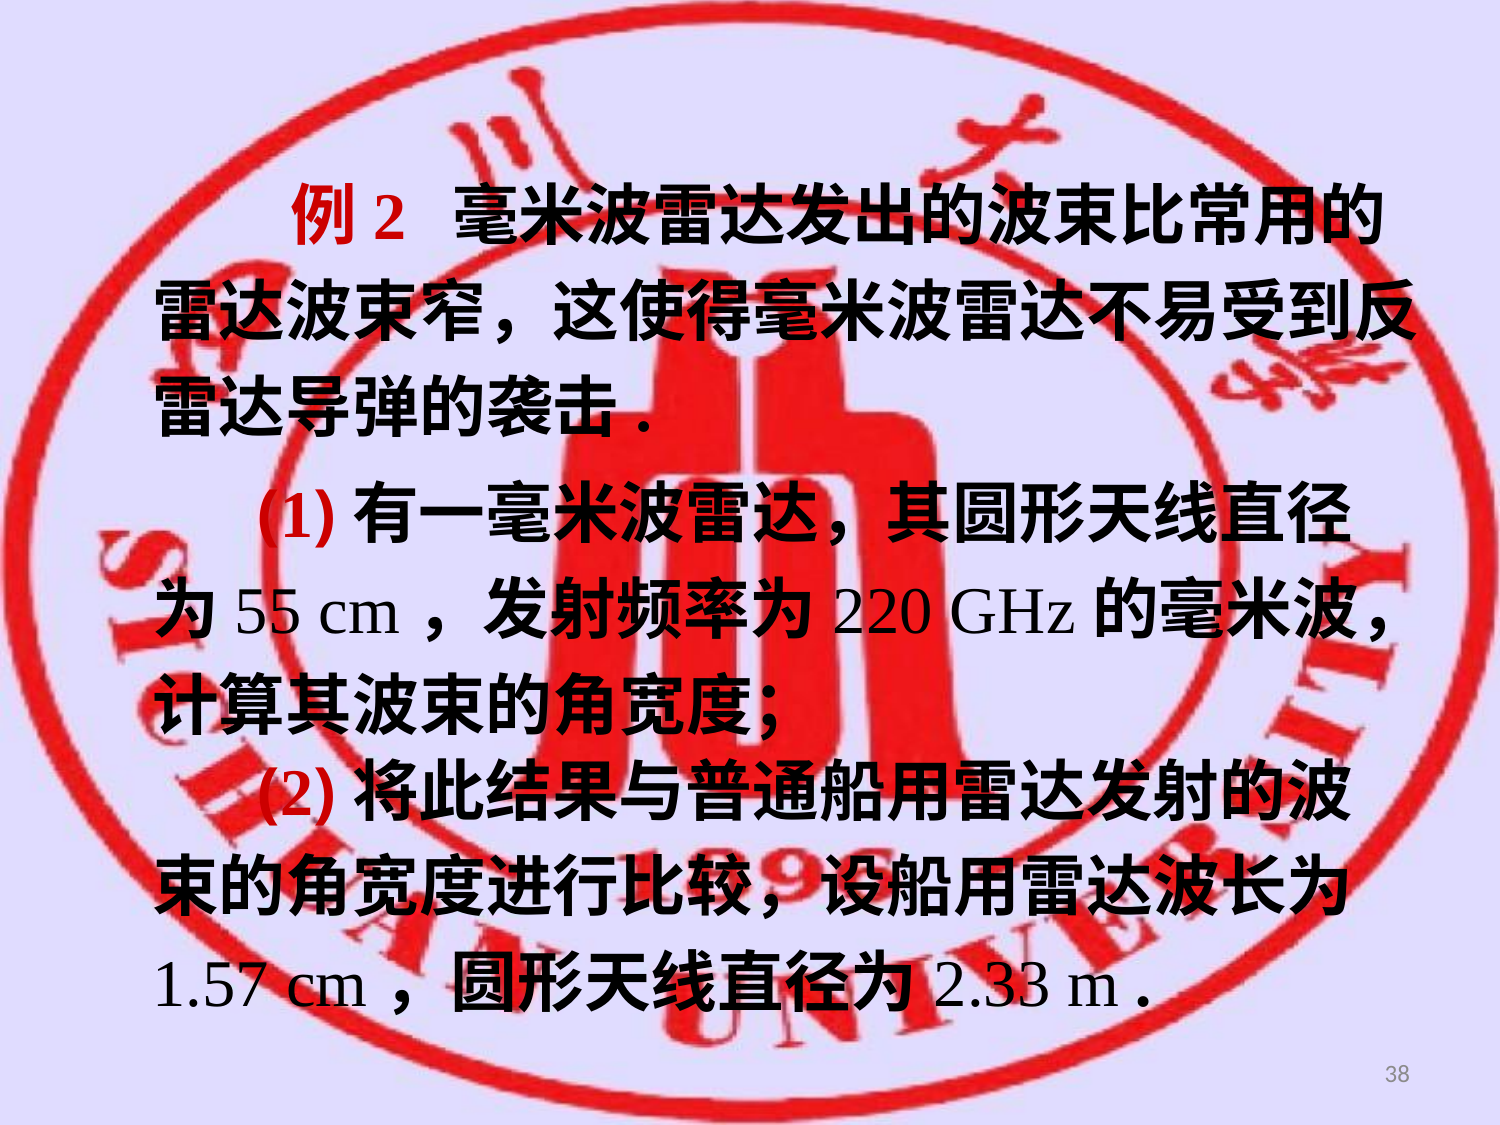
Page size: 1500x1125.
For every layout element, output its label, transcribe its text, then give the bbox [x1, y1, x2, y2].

text_box (2)将此结果与普通船用雷达发射的波束的角宽度进行比较，设船用雷达波长为1.57 cm，圆形天线直径为2.33 m . [137, 724, 1426, 1028]
picture [0, 0, 1500, 1125]
slide_number 38 [1074, 1042, 1425, 1103]
text_box (1)有一毫米波雷达，其圆形天线直径为55 cm，发射频率为220 GHz的毫米波，计算其波束的角宽度； [137, 447, 1426, 724]
text_box 例2 毫米波雷达发出的波束比常用的雷达波束窄，这使得毫米波雷达不易受到反雷达导弹的袭击. [137, 149, 1438, 453]
